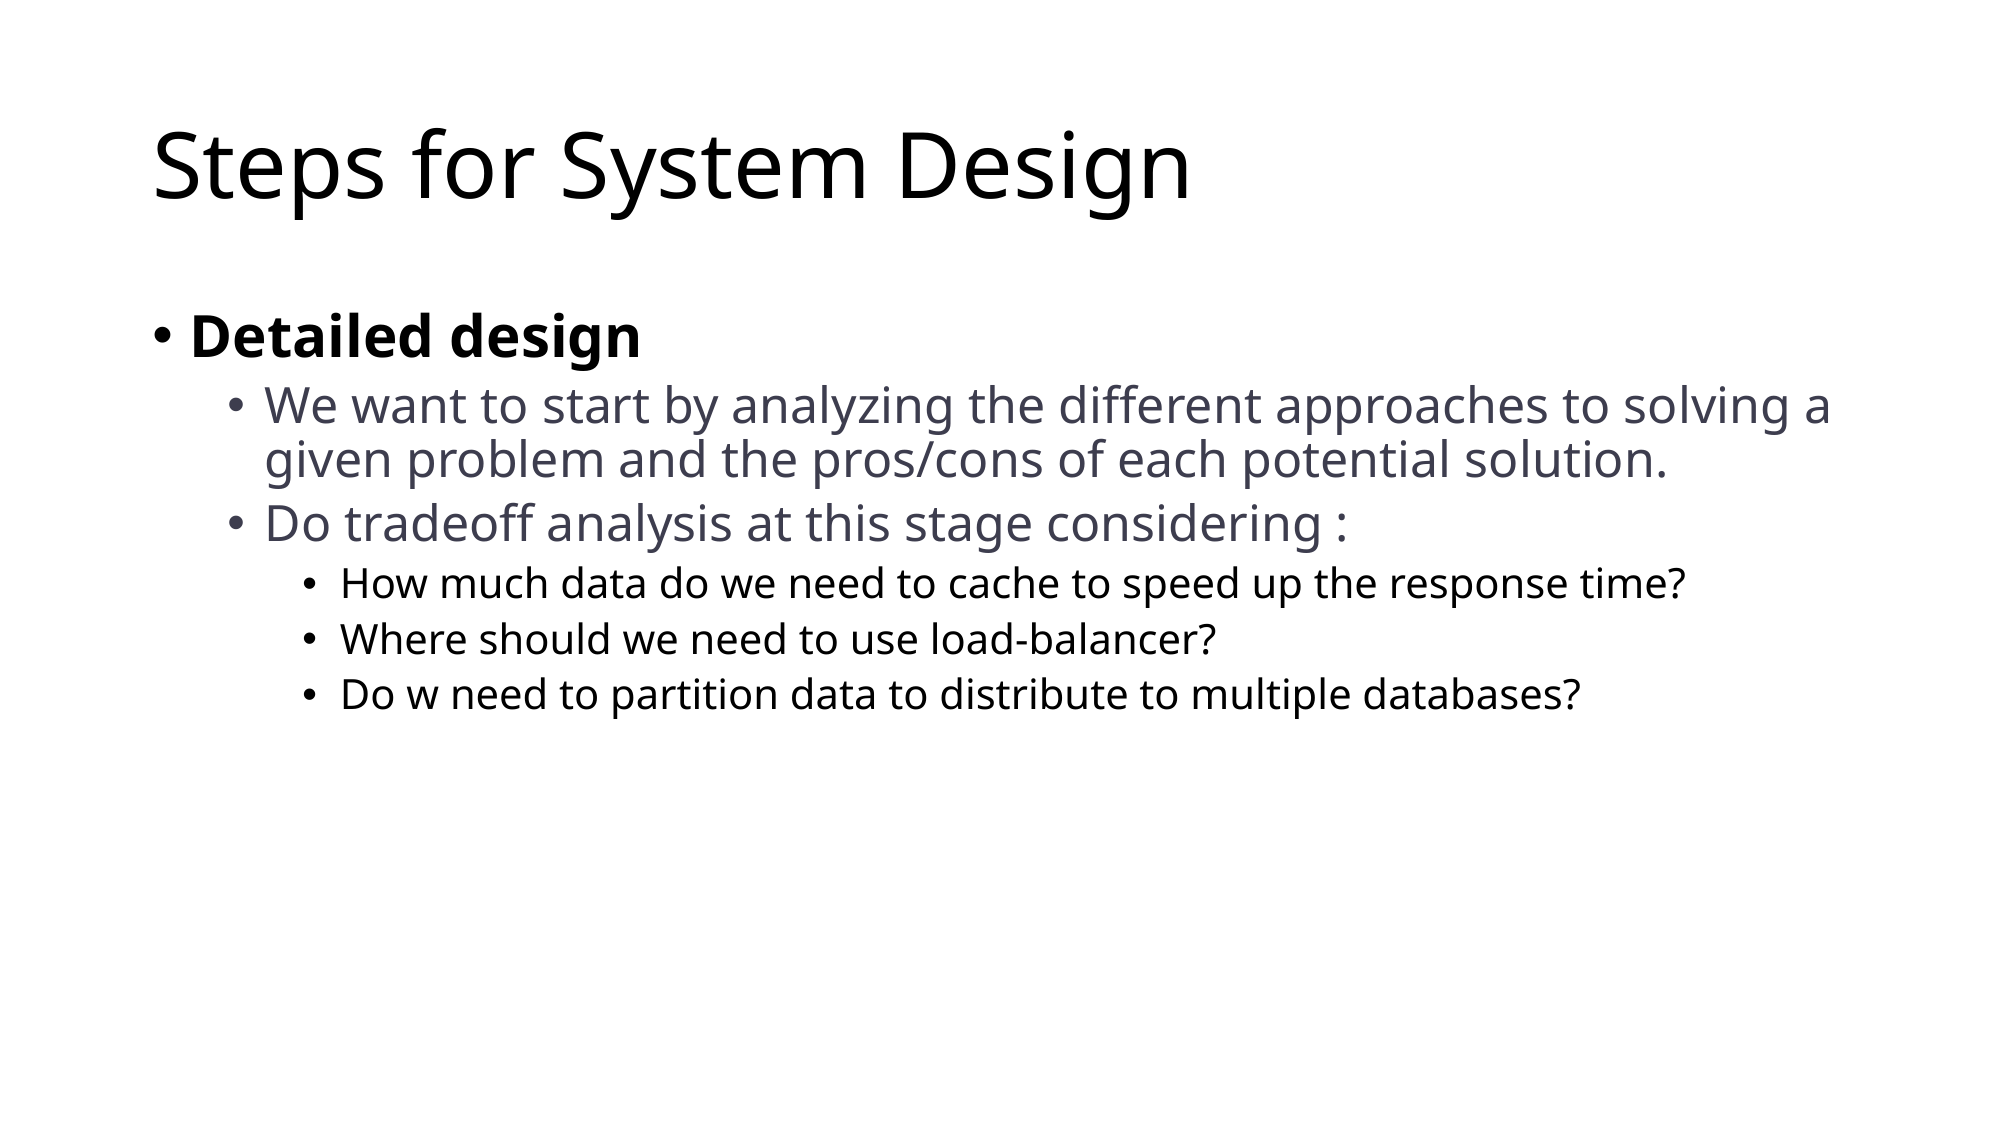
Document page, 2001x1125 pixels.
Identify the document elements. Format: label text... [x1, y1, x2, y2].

list Detailed design We want to start by analyzing the different approaches to solving a given problem and the pros/cons of each potential solution. Do tradeoff analysis at this stage considering : How much data do we need to cache to speed up the response time? Where should we need to use load-balancer? Do w need to partition data to distribute to multiple databases? [137, 299, 1863, 1014]
title Steps for System Design [137, 59, 1863, 278]
